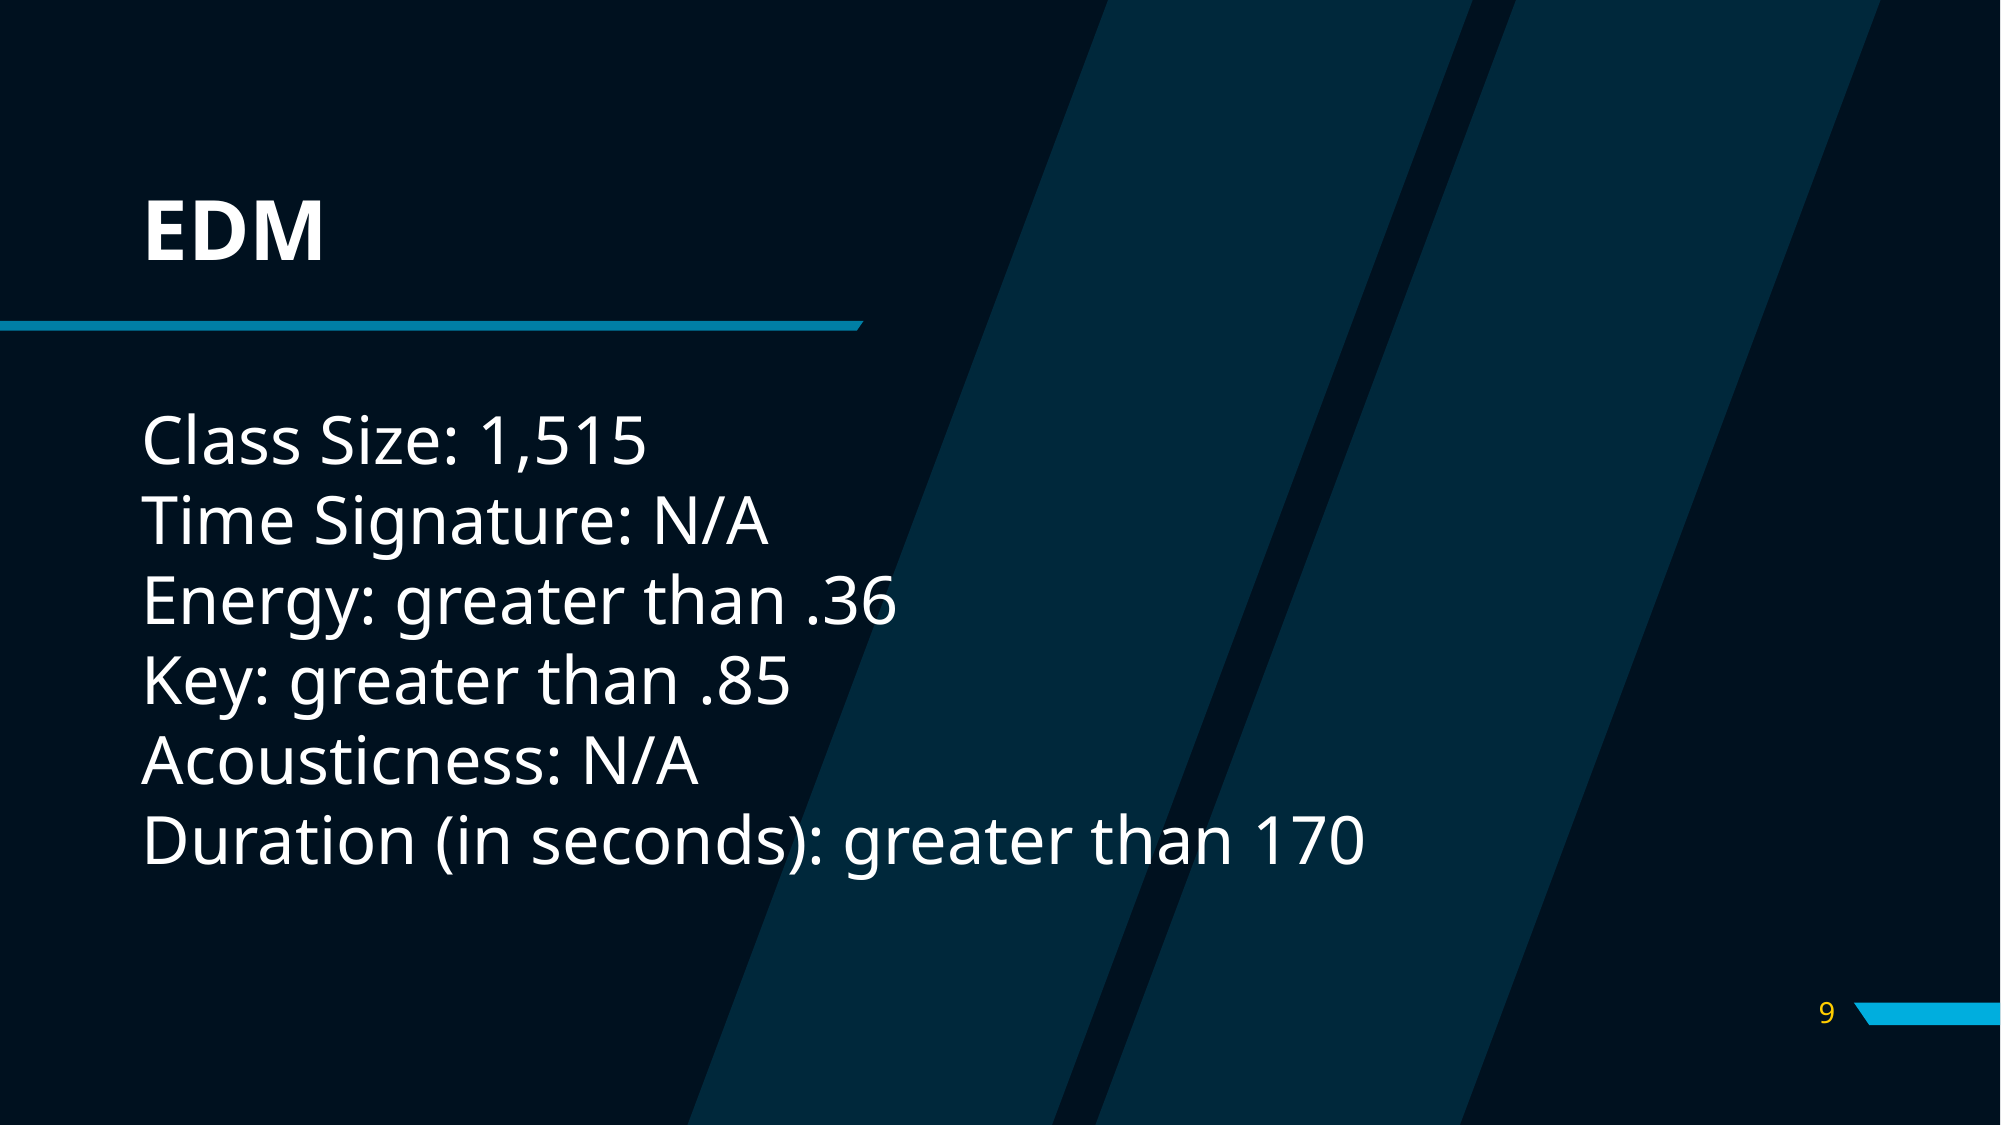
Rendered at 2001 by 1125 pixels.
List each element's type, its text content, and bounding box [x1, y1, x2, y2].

text_box Class Size: 1,515 Time Signature: N/A Energy: greater than .36 Key: greater than .85 Acousticness: N/A Duration (in seconds): greater than 170 [126, 390, 1851, 886]
title EDM [126, 169, 957, 298]
slide_number 9 [1760, 984, 1851, 1045]
